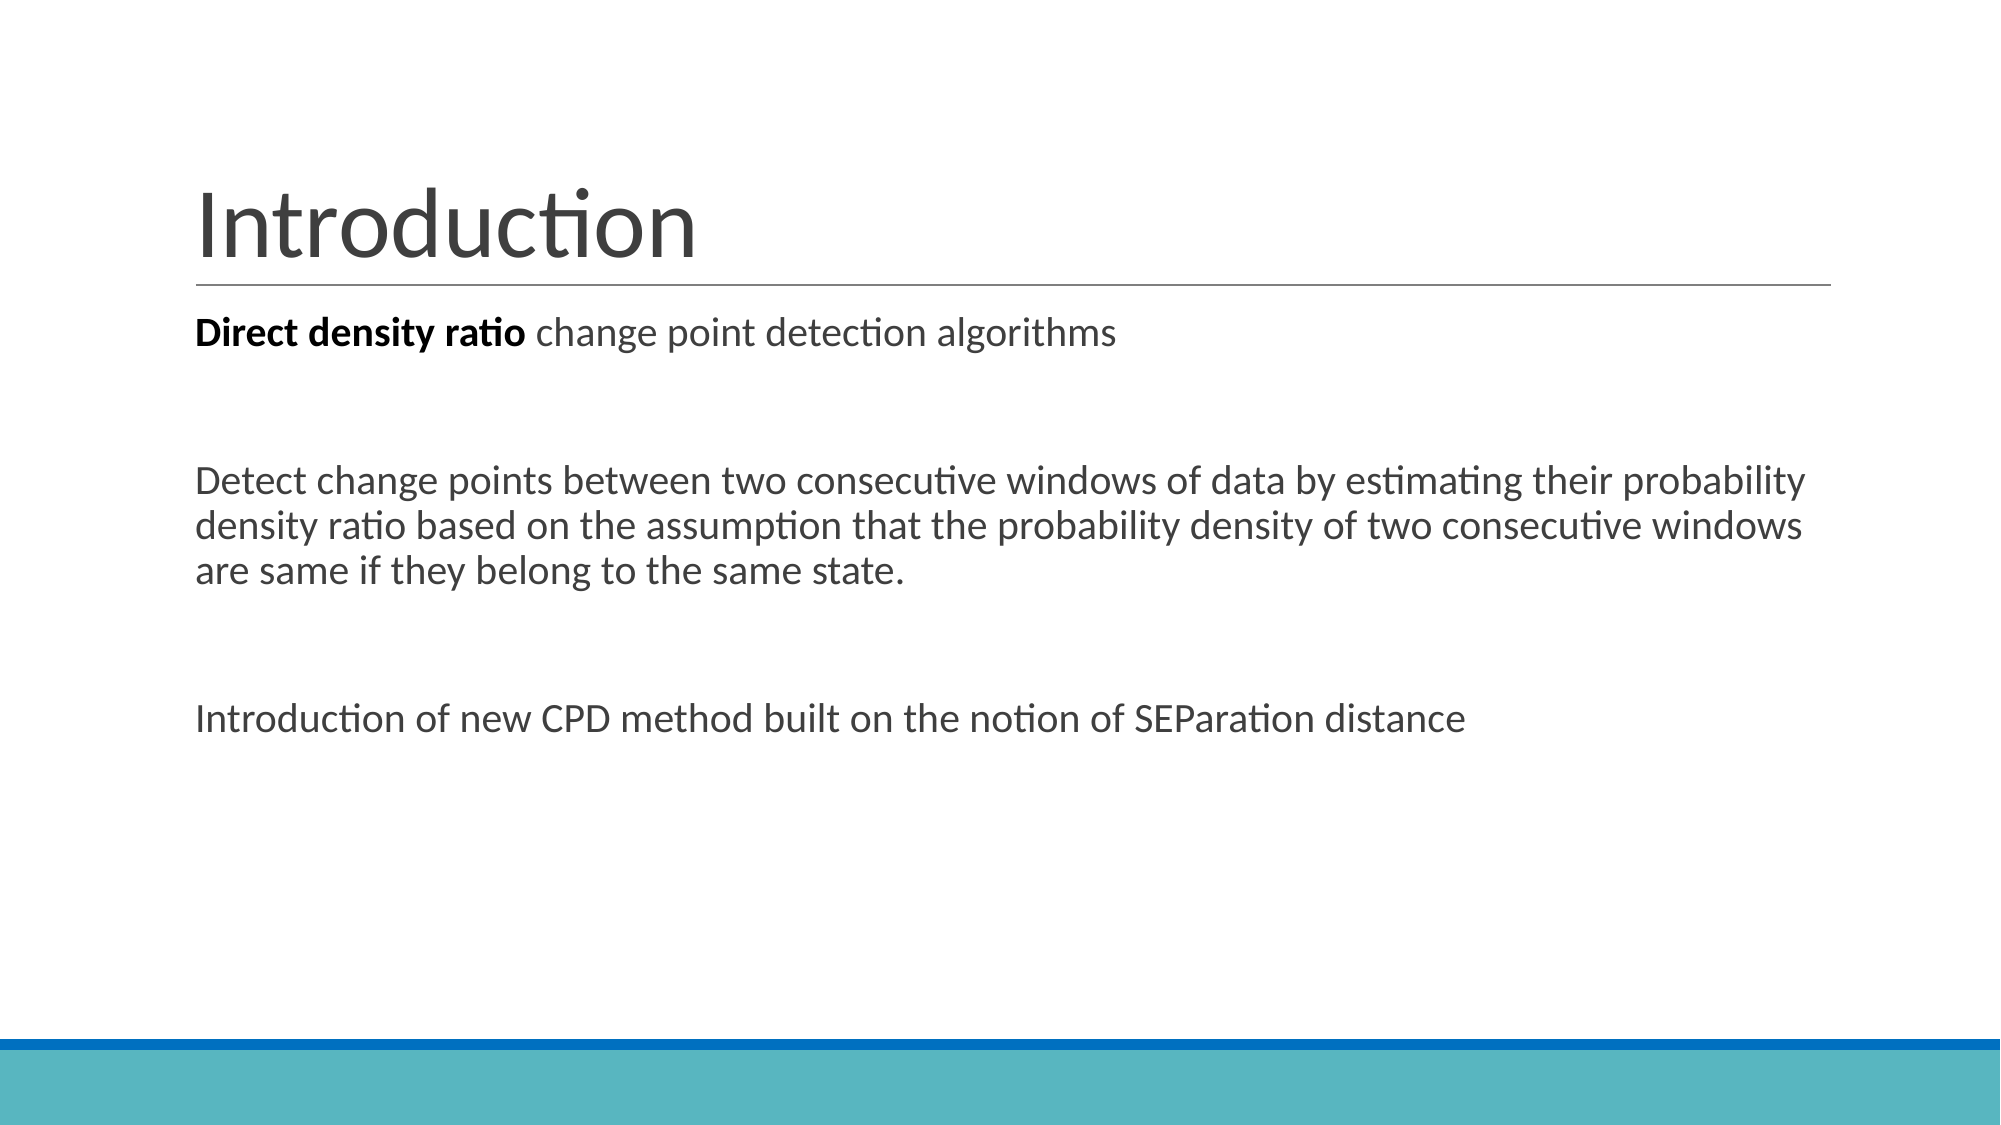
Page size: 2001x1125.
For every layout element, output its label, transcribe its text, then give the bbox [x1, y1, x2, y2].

list Direct density ratio change point detection algorithms Detect change points between two consecutive windows of data by estimating their probability density ratio based on the assumption that the probability density of two consecutive windows are same if they belong to the same state. Introduction of new CPD method built on the notion of SEParation distance [180, 302, 1830, 963]
title Introduction [180, 47, 1830, 285]
